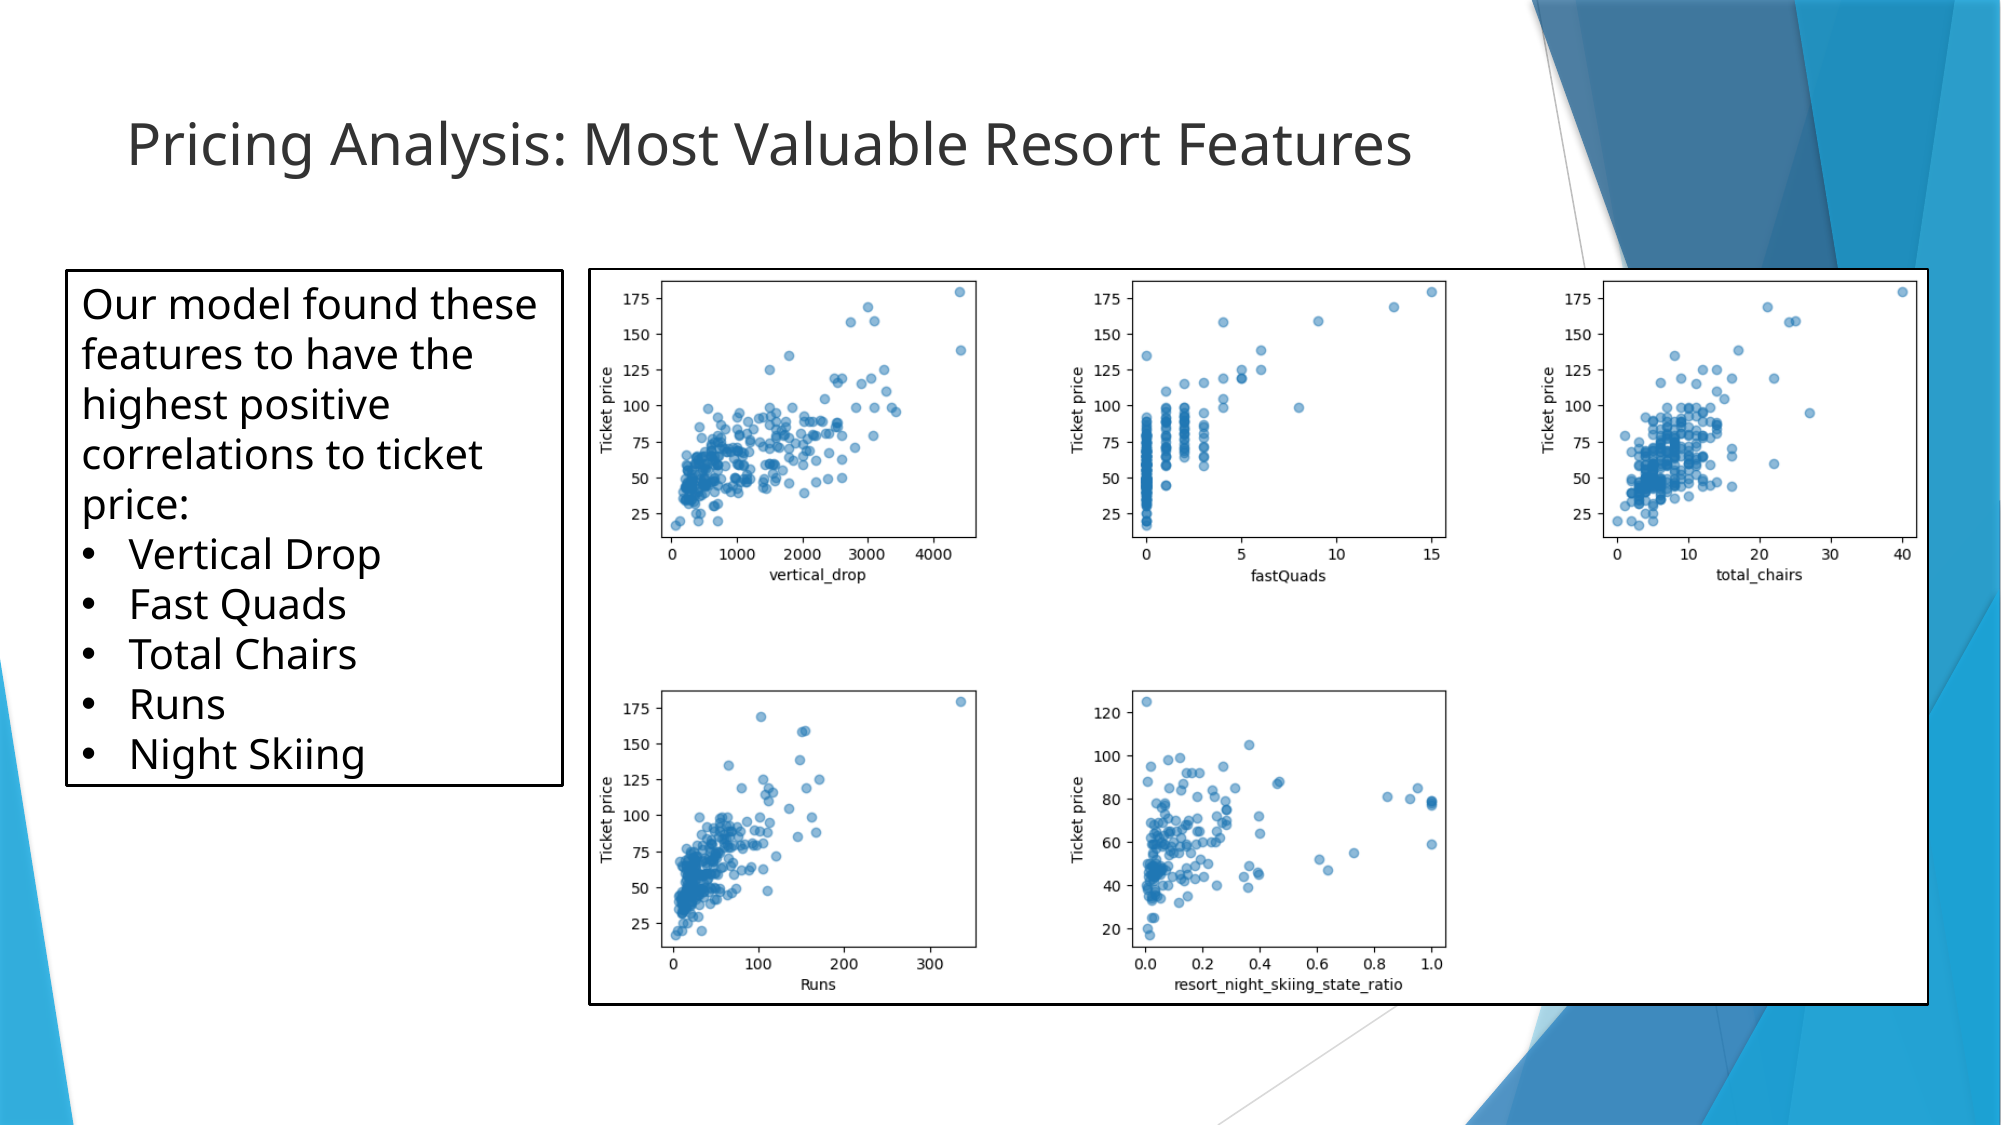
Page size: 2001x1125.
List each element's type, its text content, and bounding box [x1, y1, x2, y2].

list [590, 269, 1928, 1004]
title Pricing Analysis: Most Valuable Resort Features [111, 99, 1522, 238]
text_box Our model found these features to have the highest positive correlations to ticket price: Vertical Drop Fast Quads Total Chairs Runs Night Skiing [66, 270, 563, 786]
